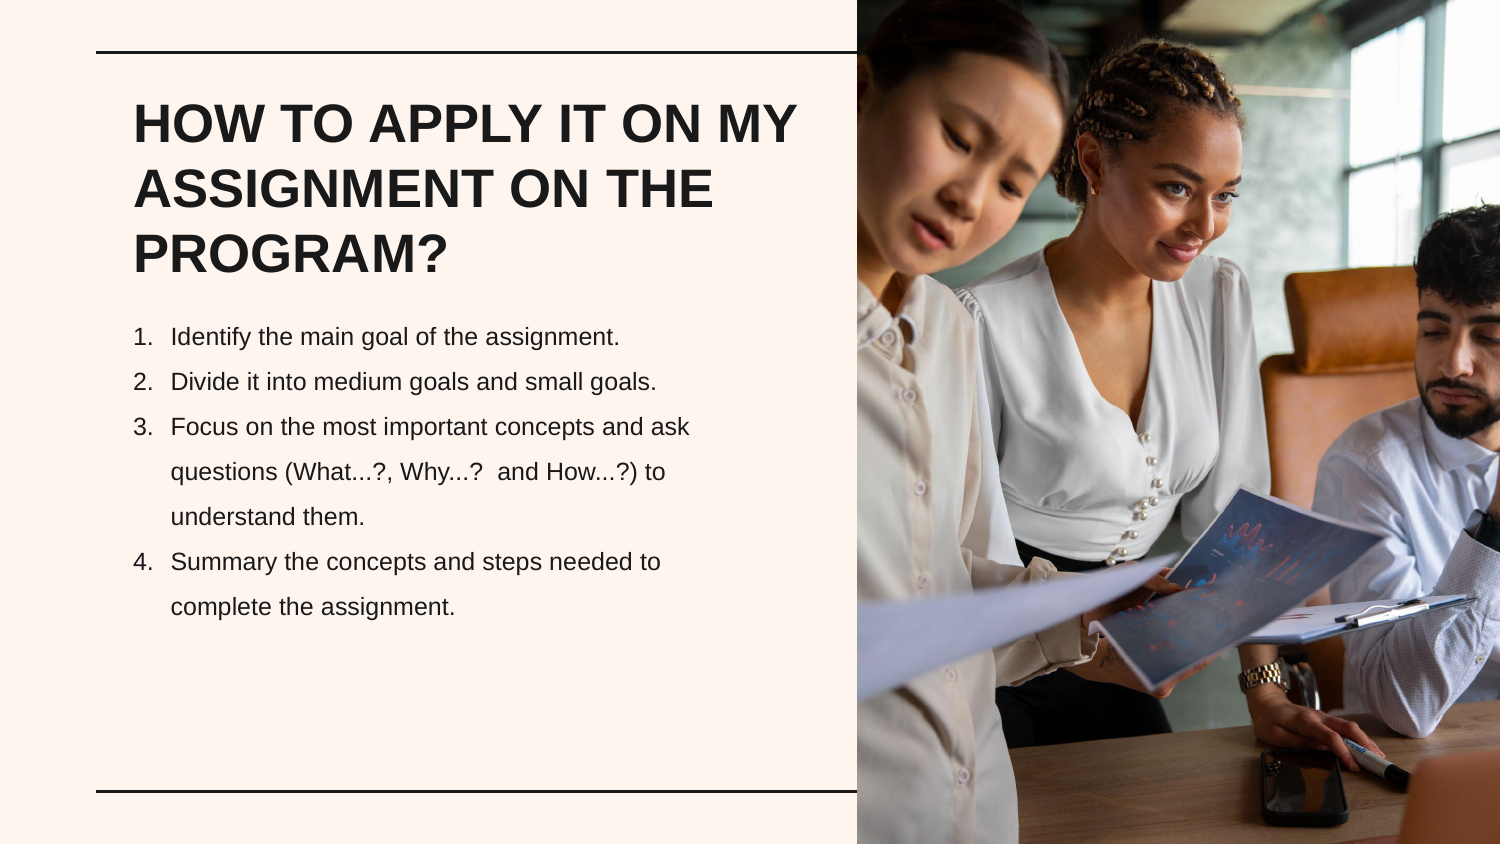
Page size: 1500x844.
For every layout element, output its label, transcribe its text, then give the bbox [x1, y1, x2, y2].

title HOW TO APPLY IT ON MY ASSIGNMENT ON THE PROGRAM? [118, 72, 851, 264]
subtitle Identify the main goal of the assignment. Divide it into medium goals and small goals. Focus on the most important concepts and ask questions (What...?, Why...? and How...?) to understand them. Summary the concepts and steps needed to complete the assignment. [118, 290, 738, 706]
picture [856, 0, 1500, 844]
